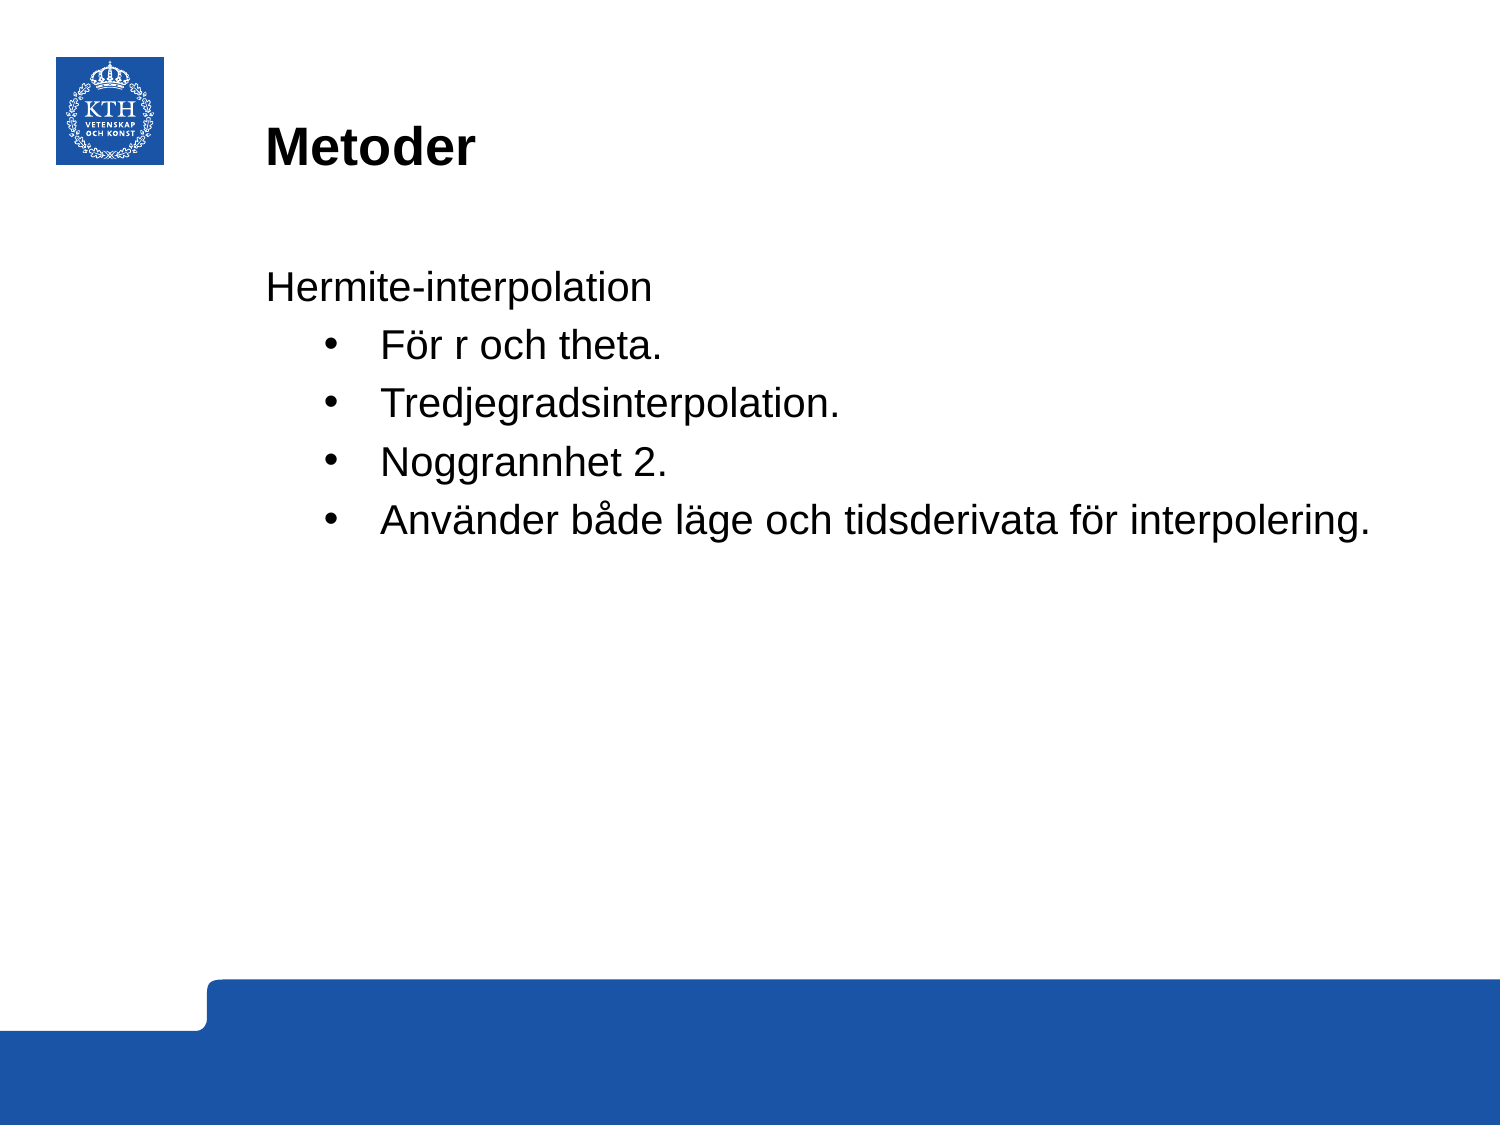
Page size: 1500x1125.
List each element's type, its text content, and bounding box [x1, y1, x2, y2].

list Hermite-interpolation För r och theta. Tredjegradsinterpolation. Noggrannhet 2. Använder både läge och tidsderivata för interpolering. [265, 259, 1404, 929]
title Metoder [265, 66, 1404, 176]
